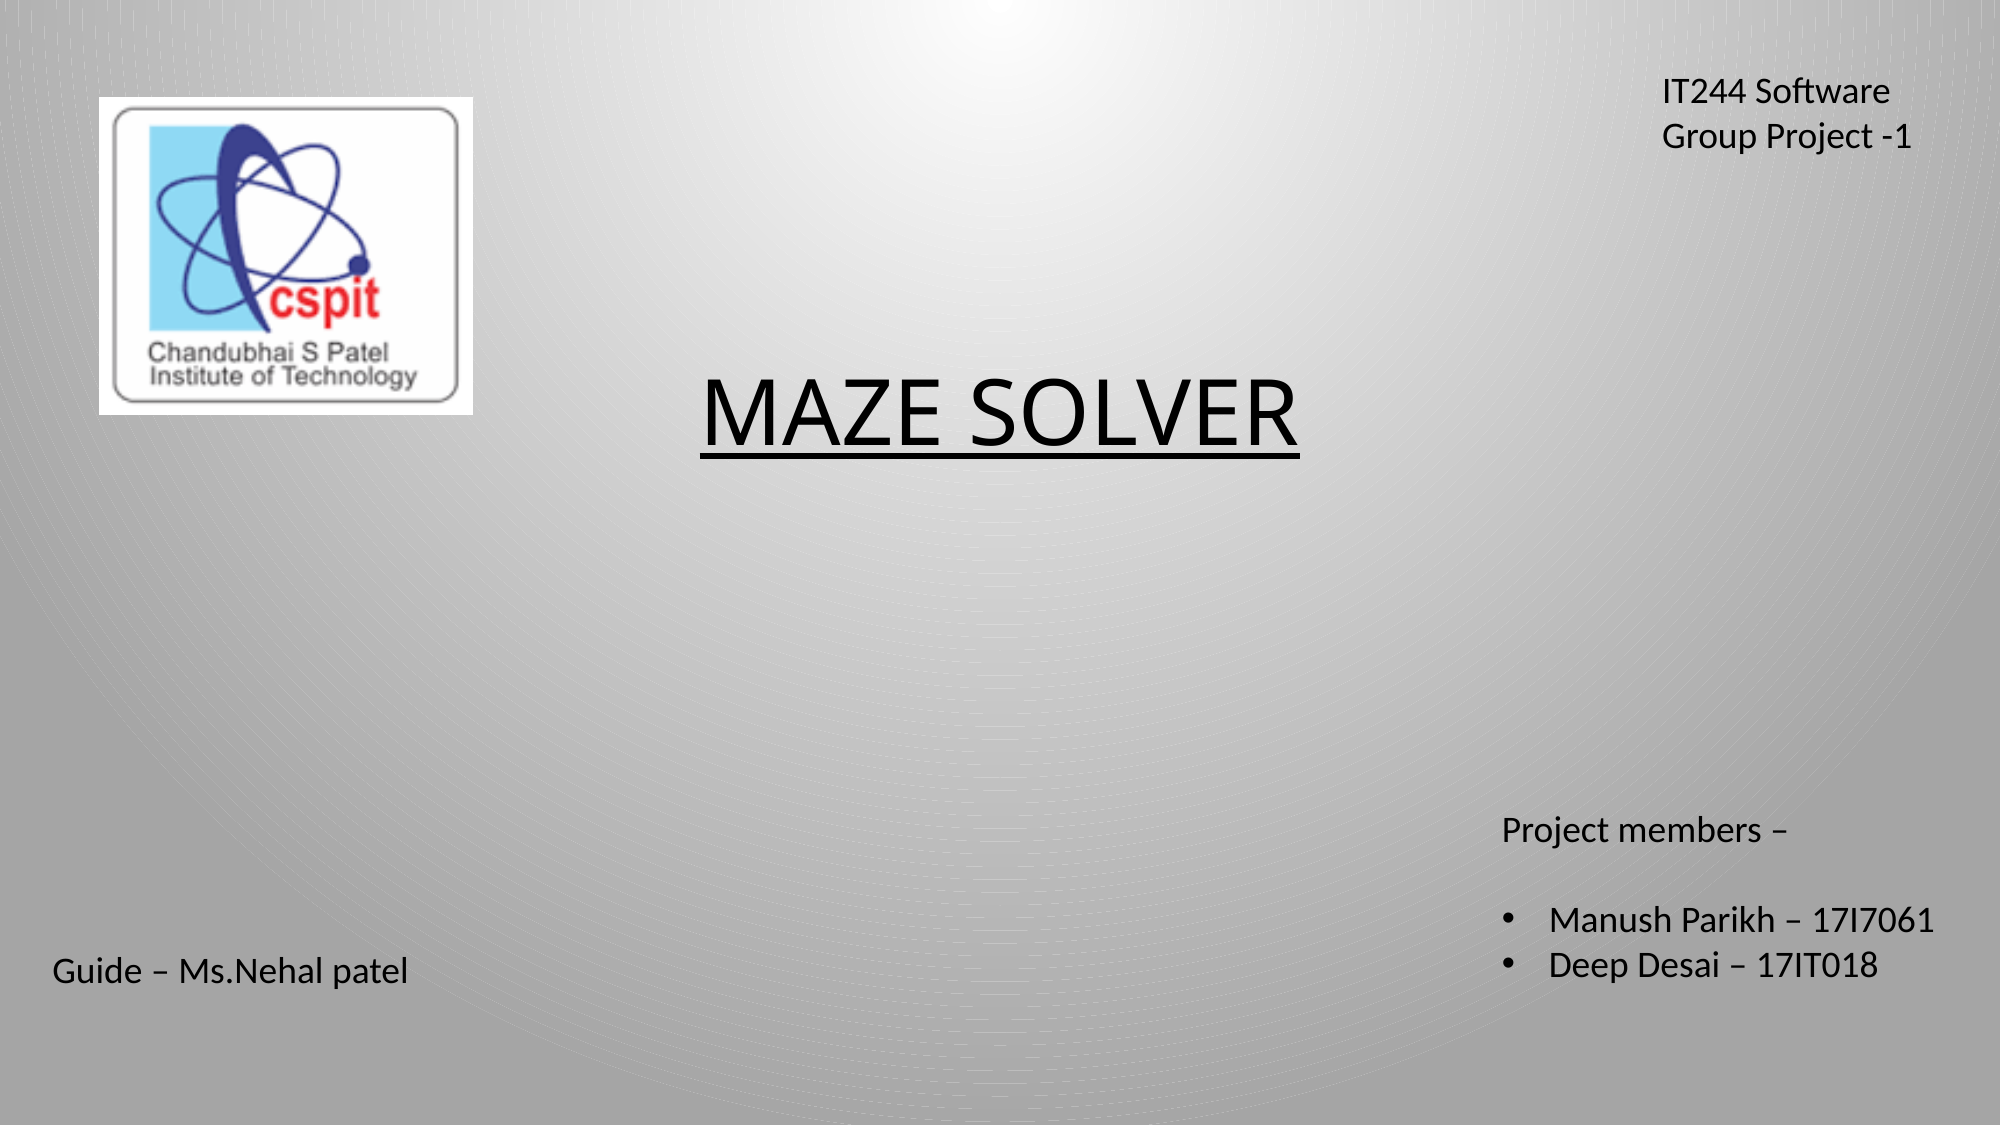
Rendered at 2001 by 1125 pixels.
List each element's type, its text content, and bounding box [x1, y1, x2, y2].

text_box MAZE SOLVER [681, 330, 1319, 472]
picture [99, 97, 473, 415]
text_box IT244 Software Group Project -1 [1647, 58, 2000, 164]
text_box Project members – Manush Parikh – 17I7061 Deep Desai – 17IT018 [1487, 797, 2000, 1038]
text_box Guide – Ms.Nehal patel [37, 938, 579, 999]
